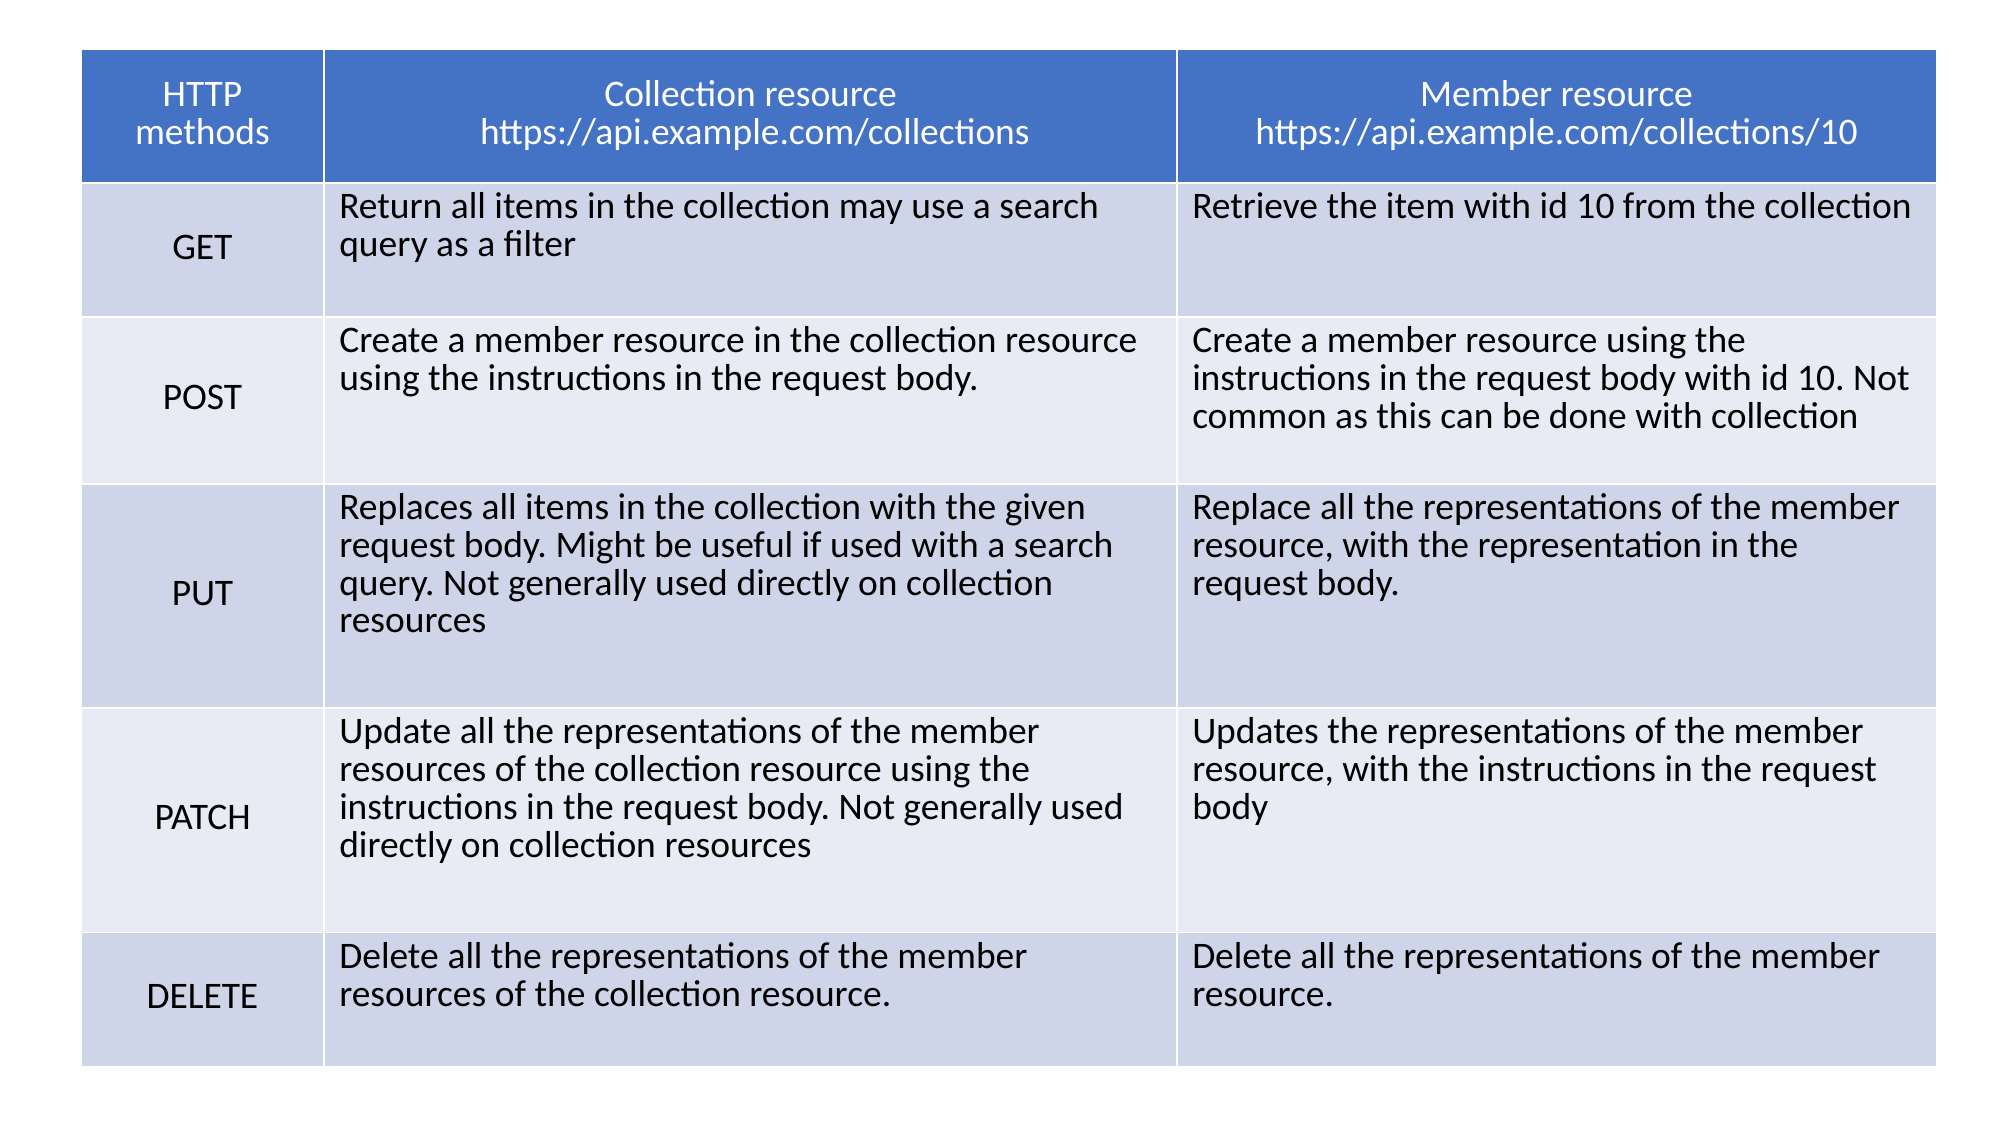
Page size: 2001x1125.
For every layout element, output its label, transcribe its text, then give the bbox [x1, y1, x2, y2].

table_header Member resource https://api.example.com/collections/10 [1178, 50, 1936, 182]
table_cell Replaces all items in the collection with the given request body. Might be useful if used with a search query. Not generally used directly on collection resources [325, 485, 1176, 707]
table_cell PUT [82, 485, 323, 707]
table_cell GET [82, 184, 323, 316]
table_header HTTP methods [82, 50, 323, 182]
table_cell Create a member resource using the instructions in the request body with id 10. Not common as this can be done with collection [1178, 318, 1936, 483]
table_header Collection resource https://api.example.com/collections [325, 50, 1176, 182]
table_cell Replace all the representations of the member resource, with the representation in the request body. [1178, 485, 1936, 707]
table_cell Delete all the representations of the member resources of the collection resource. [325, 933, 1176, 1066]
table_cell Retrieve the item with id 10 from the collection [1178, 184, 1936, 316]
table_cell Delete all the representations of the member resource. [1178, 933, 1936, 1066]
table_cell Return all items in the collection may use a search query as a filter [325, 184, 1176, 316]
table_cell POST [82, 318, 323, 483]
table_cell Updates the representations of the member resource, with the instructions in the request body [1178, 709, 1936, 932]
table_cell Update all the representations of the member resources of the collection resource using the instructions in the request body. Not generally used directly on collection resources [325, 709, 1176, 932]
table_cell Create a member resource in the collection resource using the instructions in the request body. [325, 318, 1176, 483]
table_cell PATCH [82, 709, 323, 932]
table_cell DELETE [82, 933, 323, 1066]
